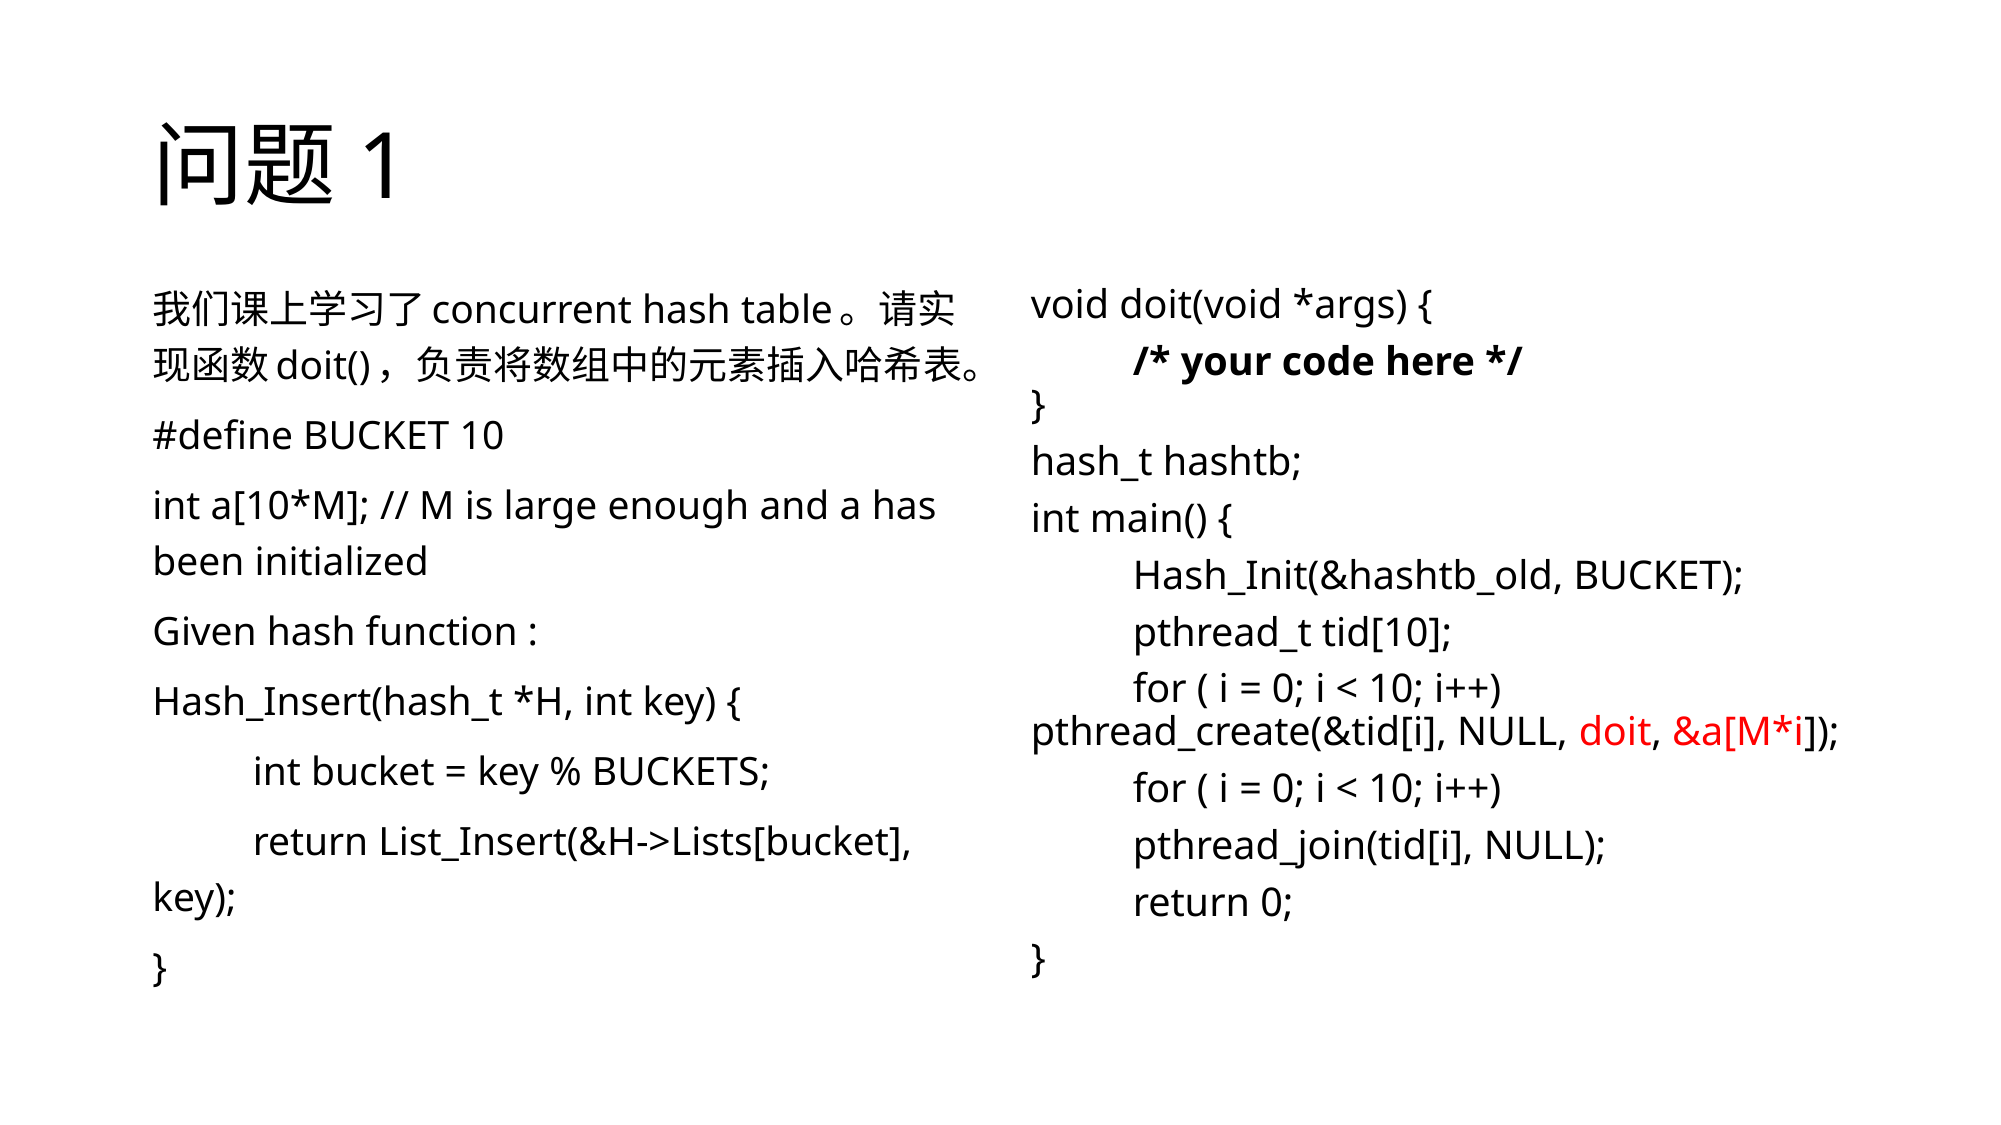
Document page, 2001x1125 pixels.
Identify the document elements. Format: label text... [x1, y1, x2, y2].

list 我们课上学习了concurrent hash table。请实现函数doit()，负责将数组中的元素插入哈希表。 #define BUCKET 10 int a[10*M]; // M is large enough and a has been initialized Given hash function : Hash_Insert(hash_t *H, int key) { int bucket = key % BUCKETS; return List_Insert(&H->Lists[bucket], key); } [137, 267, 984, 1031]
title 问题1 [137, 59, 1863, 278]
text_box void doit(void *args) { /* your code here */ } hash_t hashtb; int main() { Hash_Init(&hashtb_old, BUCKET); pthread_t tid[10]; for ( i = 0; i < 10; i++) pthread_create(&tid[i], NULL, doit, &a[M*i]); for ( i = 0; i < 10; i++) pthread_join(tid[i], NULL); return 0; } [1015, 277, 1863, 1041]
